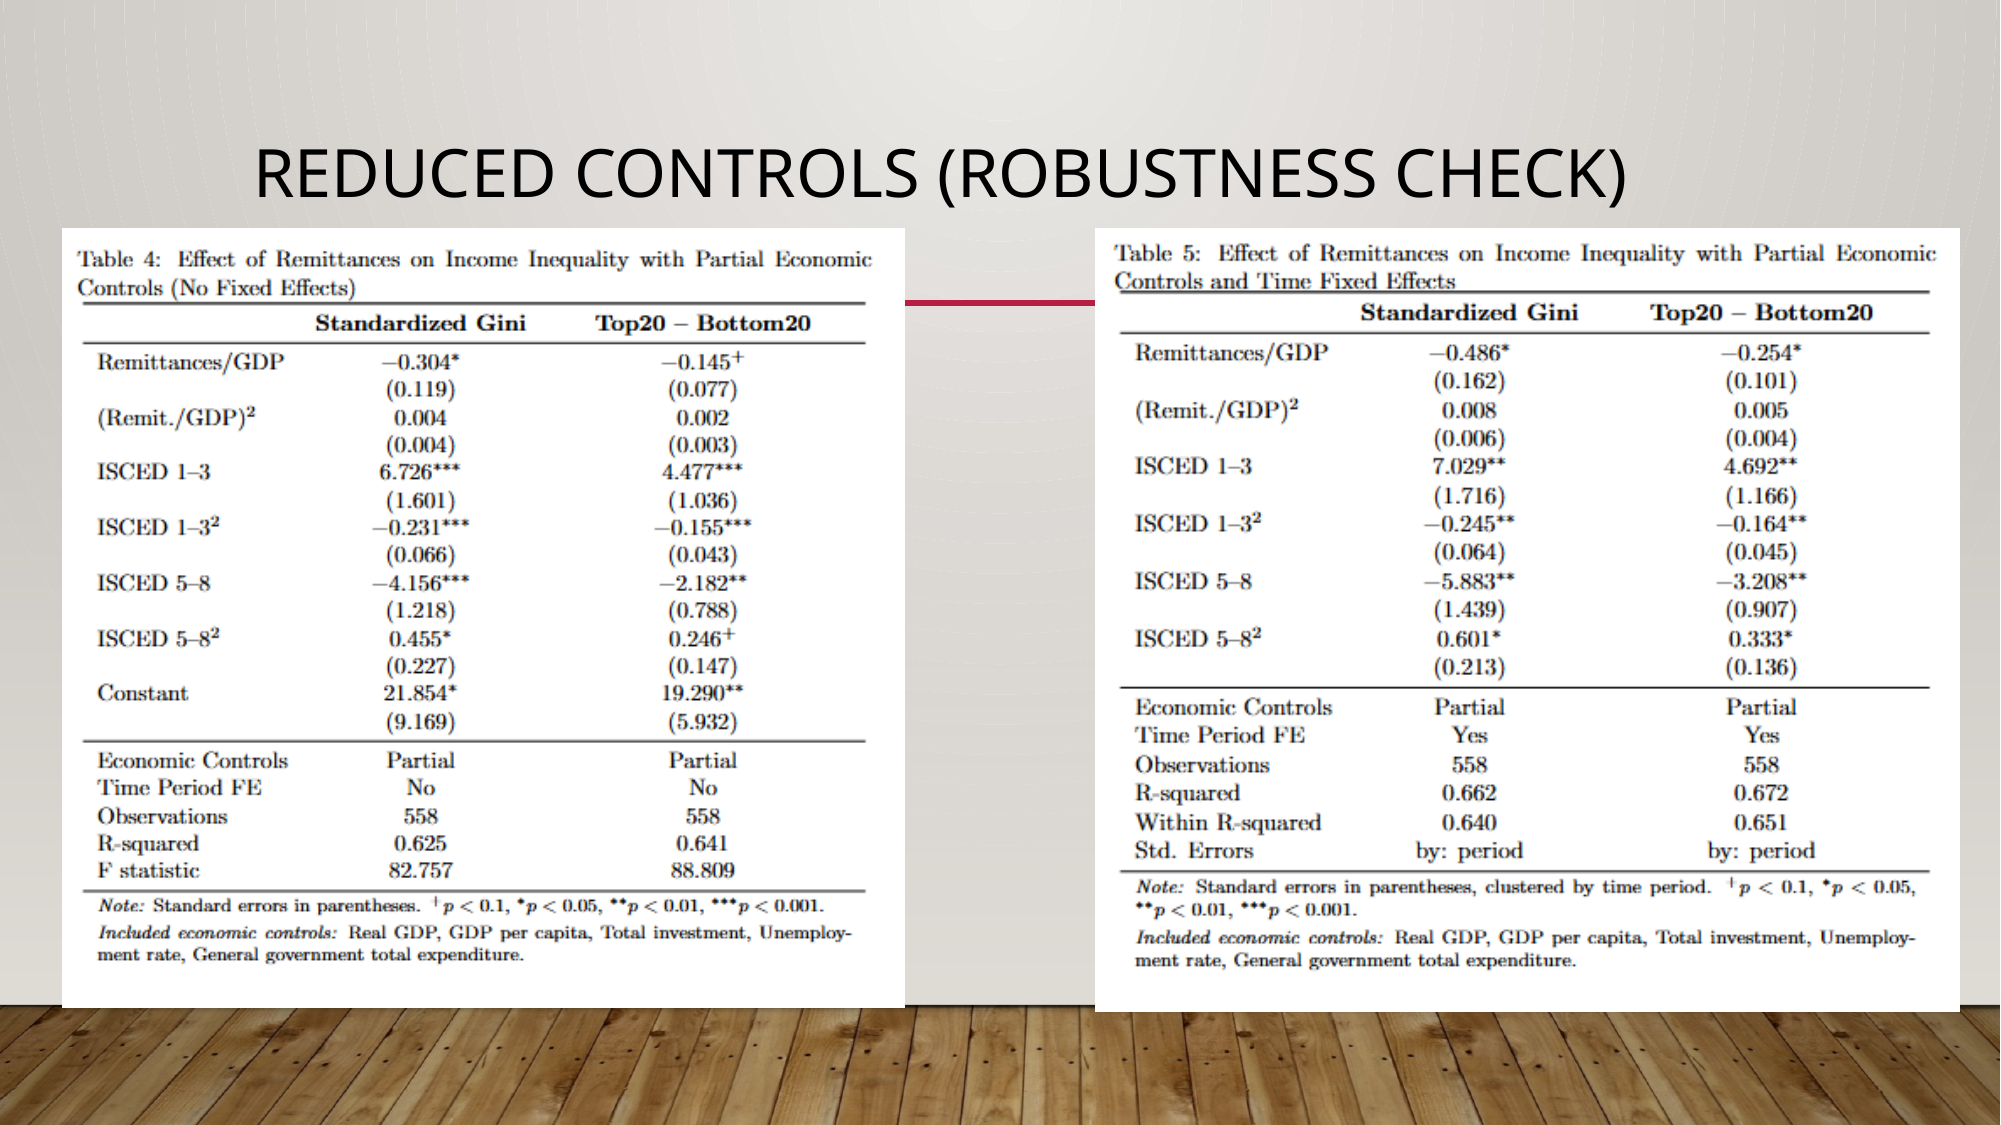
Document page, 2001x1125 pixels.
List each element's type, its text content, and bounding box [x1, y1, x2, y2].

picture [0, 227, 2000, 1125]
title Reduced controls (robustness check) [238, 131, 1814, 305]
